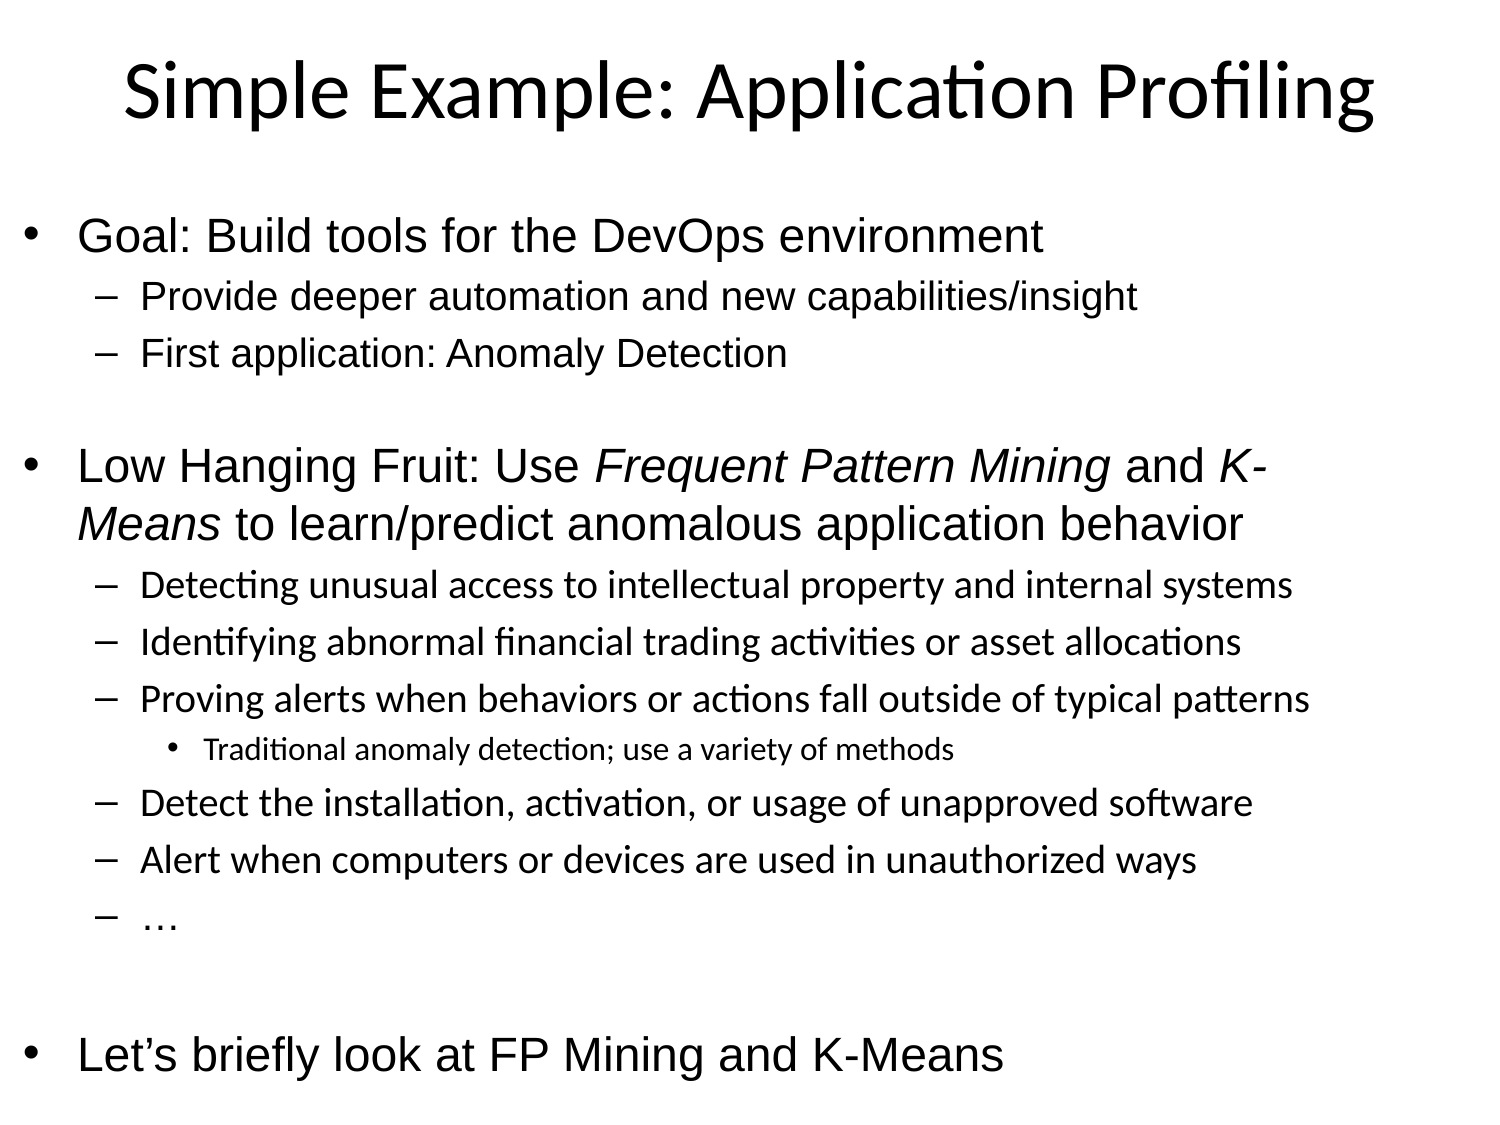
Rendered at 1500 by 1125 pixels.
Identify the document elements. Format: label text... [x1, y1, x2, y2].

list Goal: Build tools for the DevOps environment Provide deeper automation and new capabilities/insight First application: Anomaly Detection Low Hanging Fruit: Use Frequent Pattern Mining and K-Means to learn/predict anomalous application behavior Detecting unusual access to intellectual property and internal systems Identifying abnormal financial trading activities or asset allocations Proving alerts when behaviors or actions fall outside of typical patterns Traditional anomaly detection; use a variety of methods Detect the installation, activation, or usage of unapproved software Alert when computers or devices are used in unauthorized ways … Let’s briefly look at FP Mining and K-Means [7, 196, 1425, 1108]
title Simple Example: Application Profiling [75, 4, 1425, 167]
